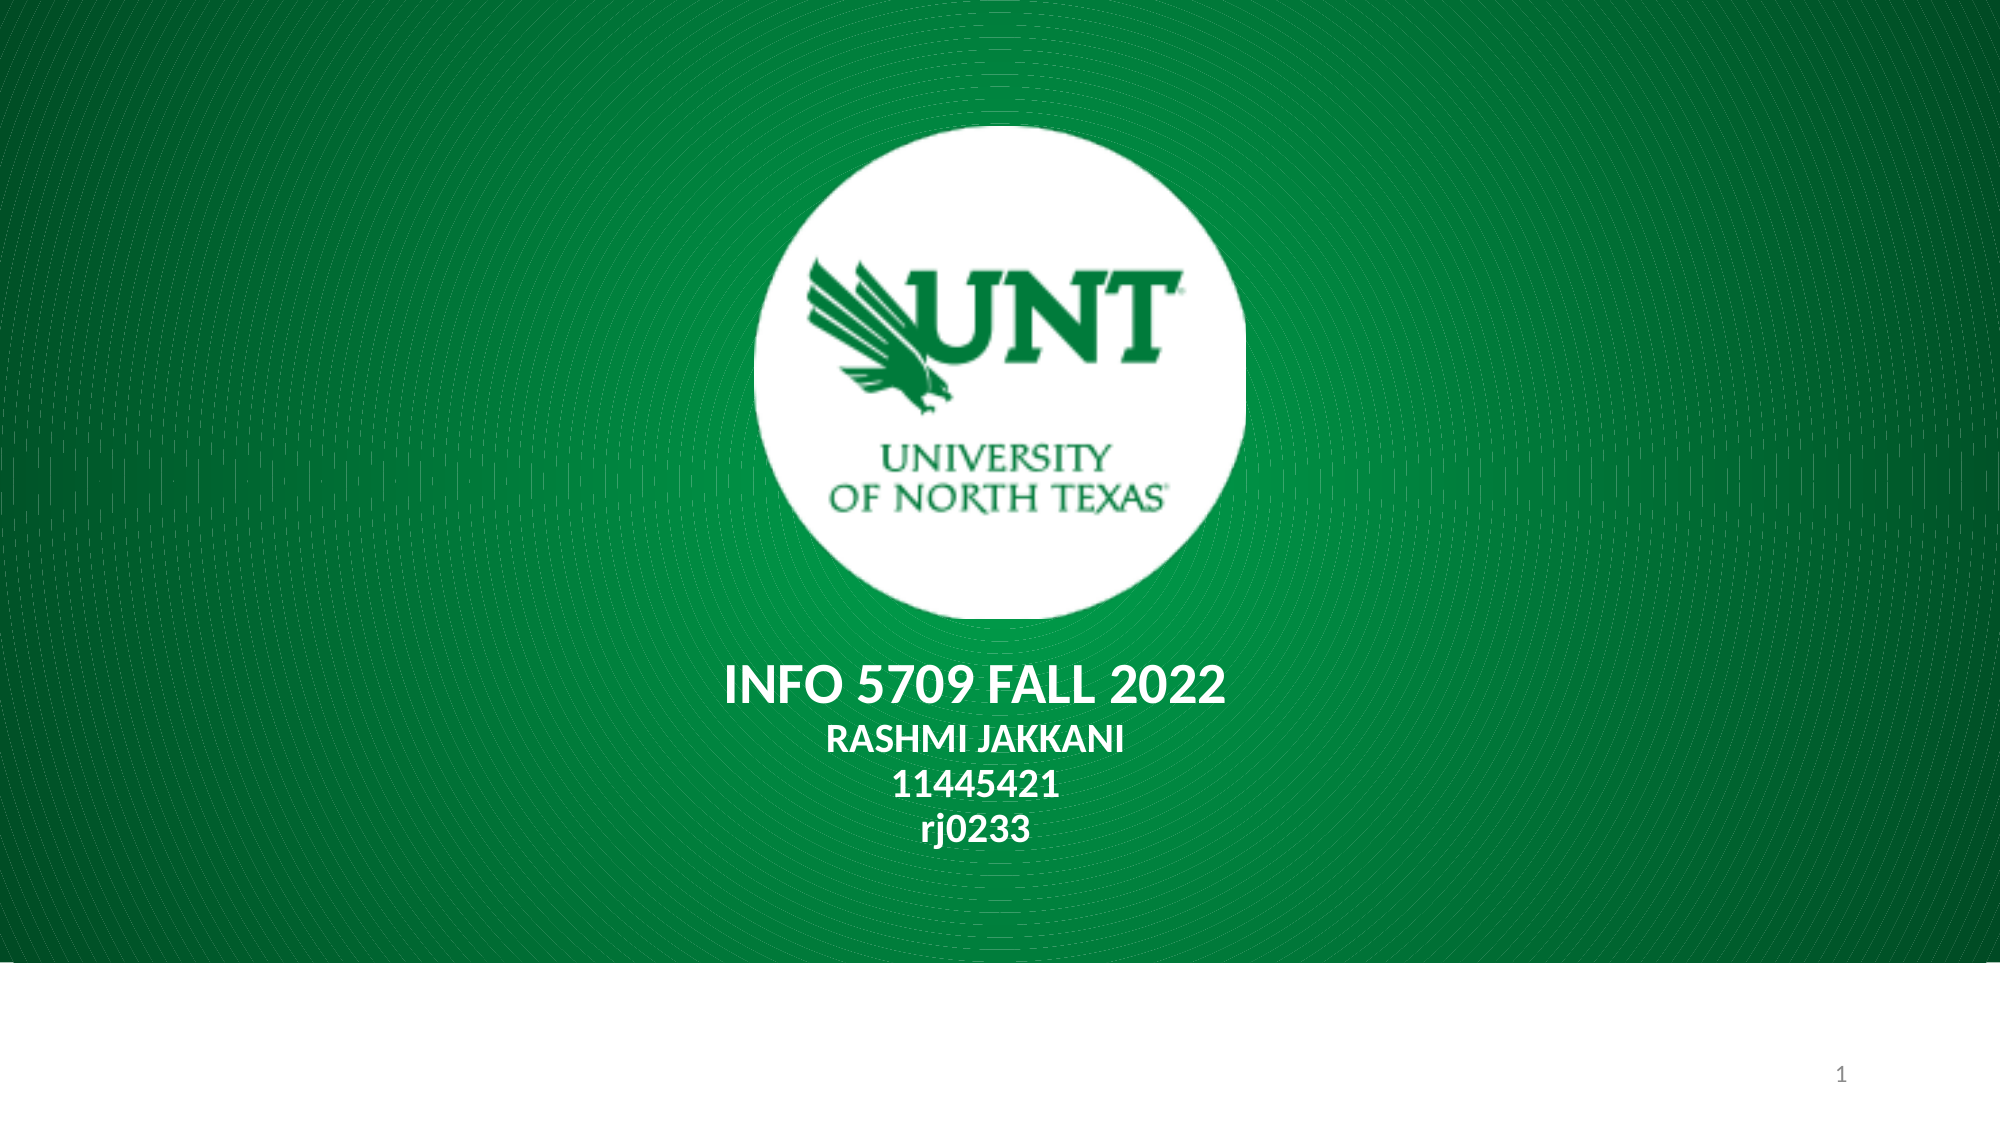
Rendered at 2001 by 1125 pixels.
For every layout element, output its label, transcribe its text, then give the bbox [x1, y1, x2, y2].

picture [714, 126, 1246, 619]
slide_number 1 [1412, 1042, 1863, 1103]
subtitle INFO 5709 FALL 2022 RASHMI JAKKANI 11445421 rj0233 [434, 645, 1517, 876]
text_box [0, 0, 2000, 963]
